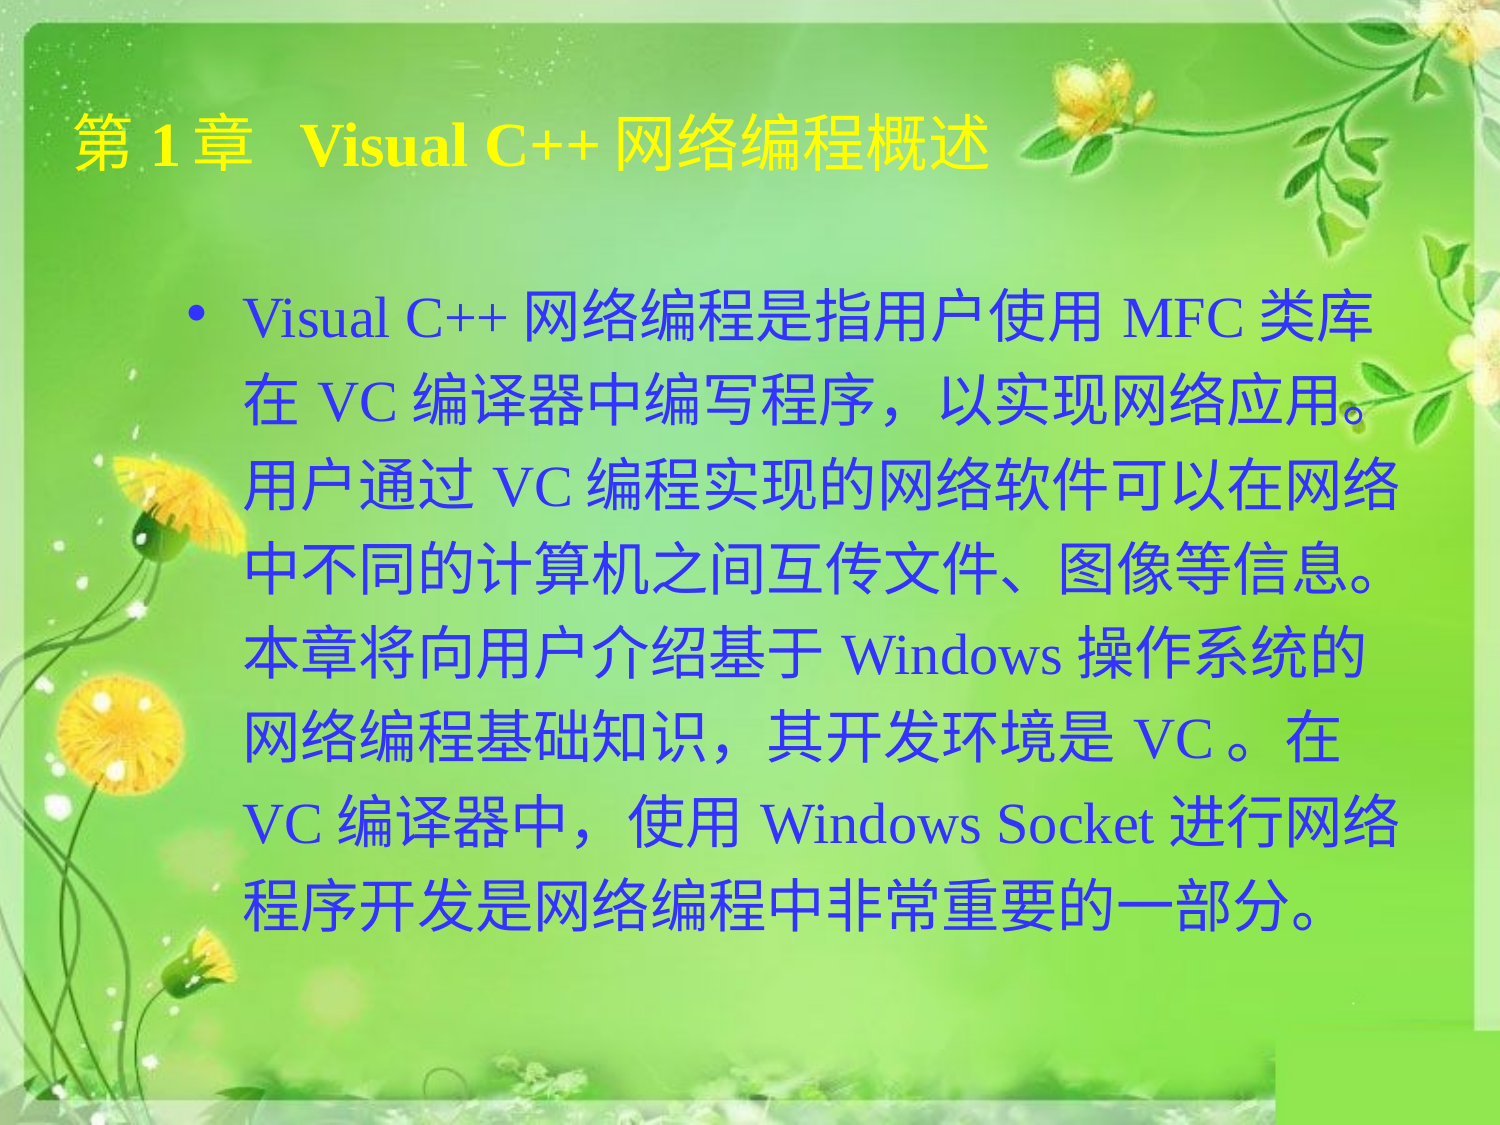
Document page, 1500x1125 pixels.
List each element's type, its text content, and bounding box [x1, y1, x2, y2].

title 第1章 Visual C++网络编程概述 [29, 45, 1034, 233]
picture [0, 0, 1500, 1125]
list Visual C++网络编程是指用户使用MFC类库在VC编译器中编写程序，以实现网络应用。用户通过VC编程实现的网络软件可以在网络中不同的计算机之间互传文件、图像等信息。本章将向用户介绍基于Windows操作系统的网络编程基础知识，其开发环境是VC。在VC编译器中，使用Windows Socket进行网络程序开发是网络编程中非常重要的一部分。 [171, 262, 1425, 1071]
